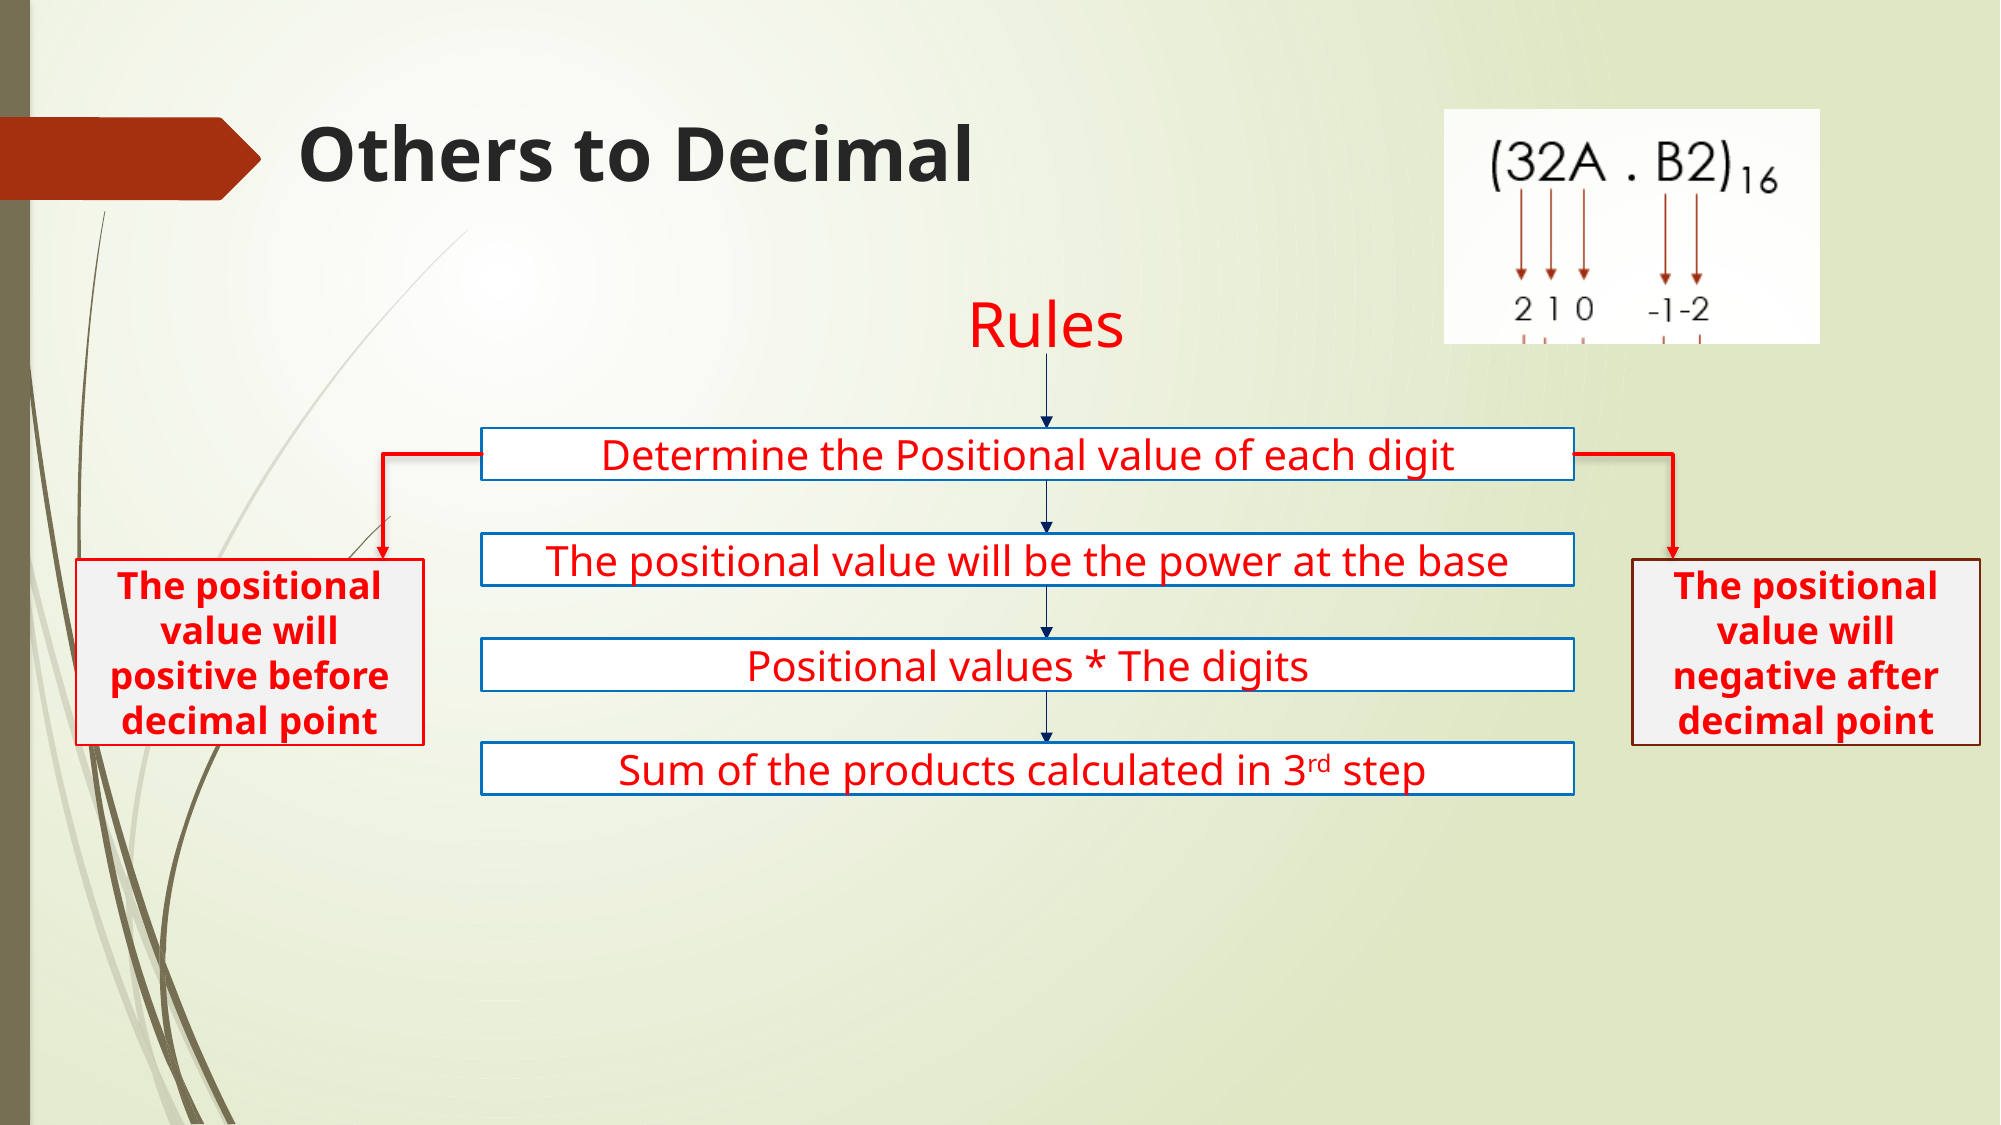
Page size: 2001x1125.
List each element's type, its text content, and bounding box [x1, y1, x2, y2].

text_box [382, 453, 482, 560]
text_box Determine the Positional value of each digit [480, 427, 1575, 481]
picture [1444, 109, 1820, 345]
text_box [1573, 453, 1674, 560]
text_box The positional value will be the power at the base [480, 532, 1575, 587]
text_box Rules [952, 277, 1142, 368]
text_box Positional values * The digits [480, 637, 1575, 692]
title Others to Decimal [282, 98, 1652, 235]
text_box Sum of the products calculated in 3rd step [480, 741, 1575, 796]
text_box The positional value will positive before decimal point [75, 558, 425, 746]
text_box The positional value will negative after decimal point [1631, 558, 1981, 746]
